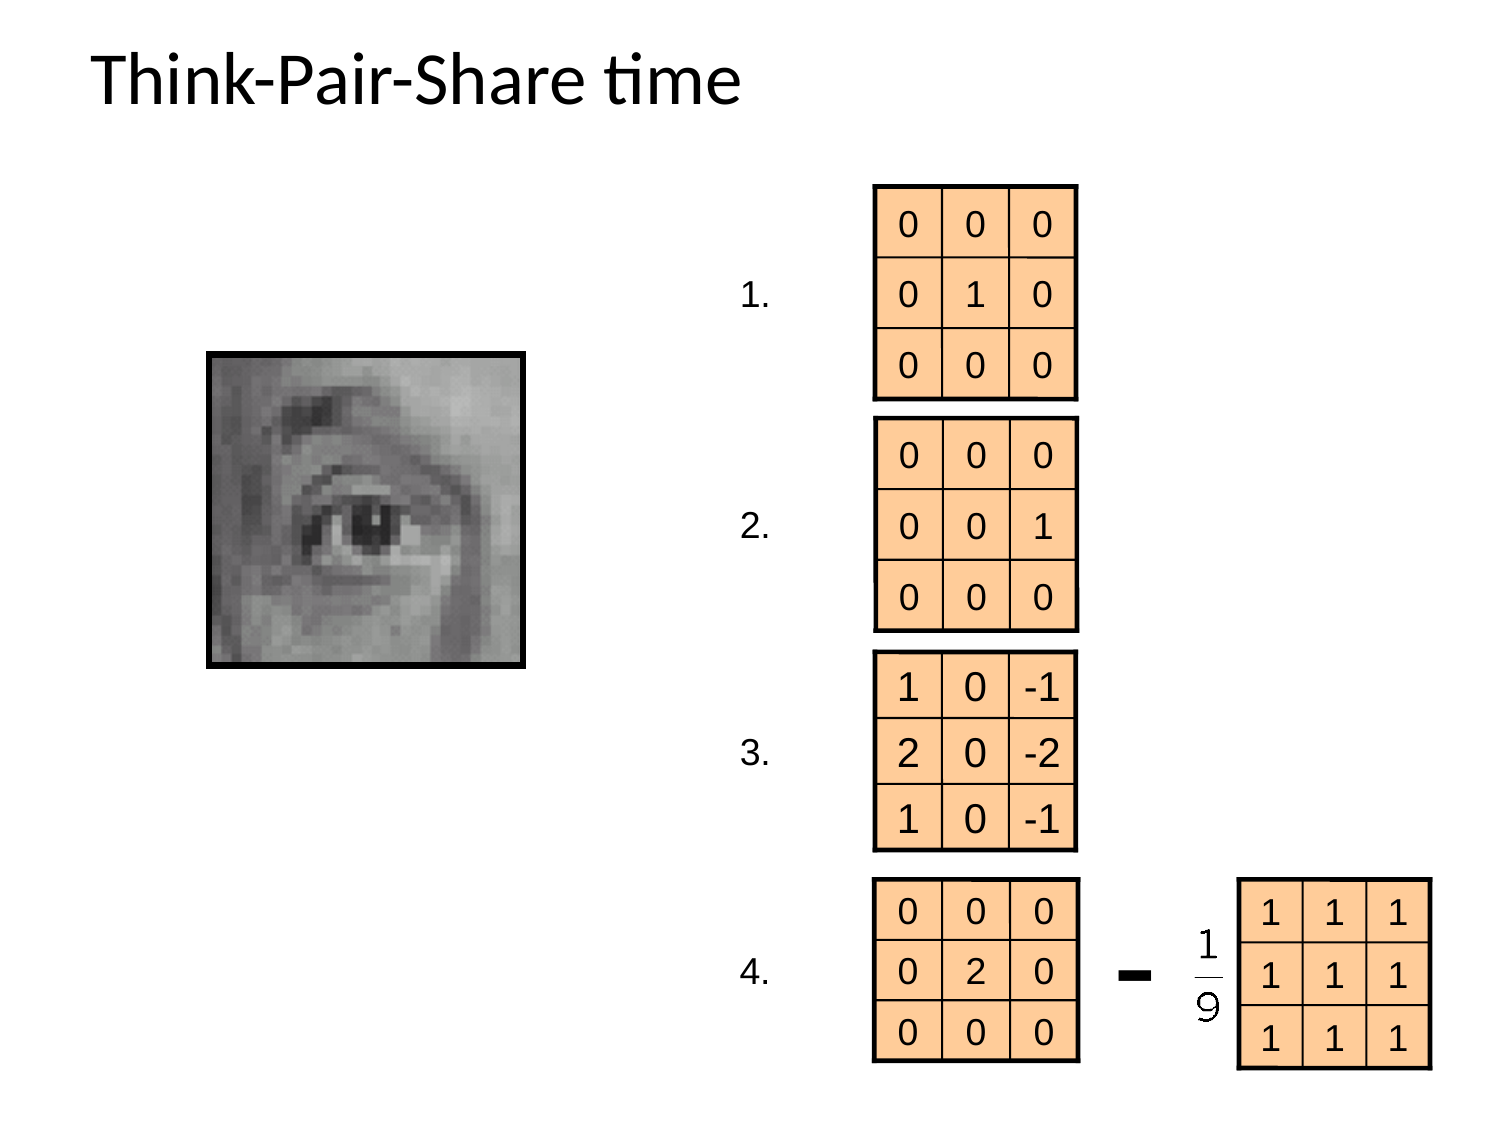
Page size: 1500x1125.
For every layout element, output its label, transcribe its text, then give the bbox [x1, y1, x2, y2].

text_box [874, 651, 1076, 851]
text_box - [1099, 873, 1171, 1038]
title Think-Pair-Share time [75, 0, 1425, 150]
text_box 1. [724, 262, 863, 323]
text_box 2. [724, 494, 863, 554]
text_box 3. [724, 720, 863, 781]
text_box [873, 879, 1079, 1061]
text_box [1192, 879, 1431, 1069]
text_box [874, 186, 1077, 400]
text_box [875, 417, 1078, 631]
text_box 4. [724, 939, 863, 1000]
picture [212, 357, 521, 663]
